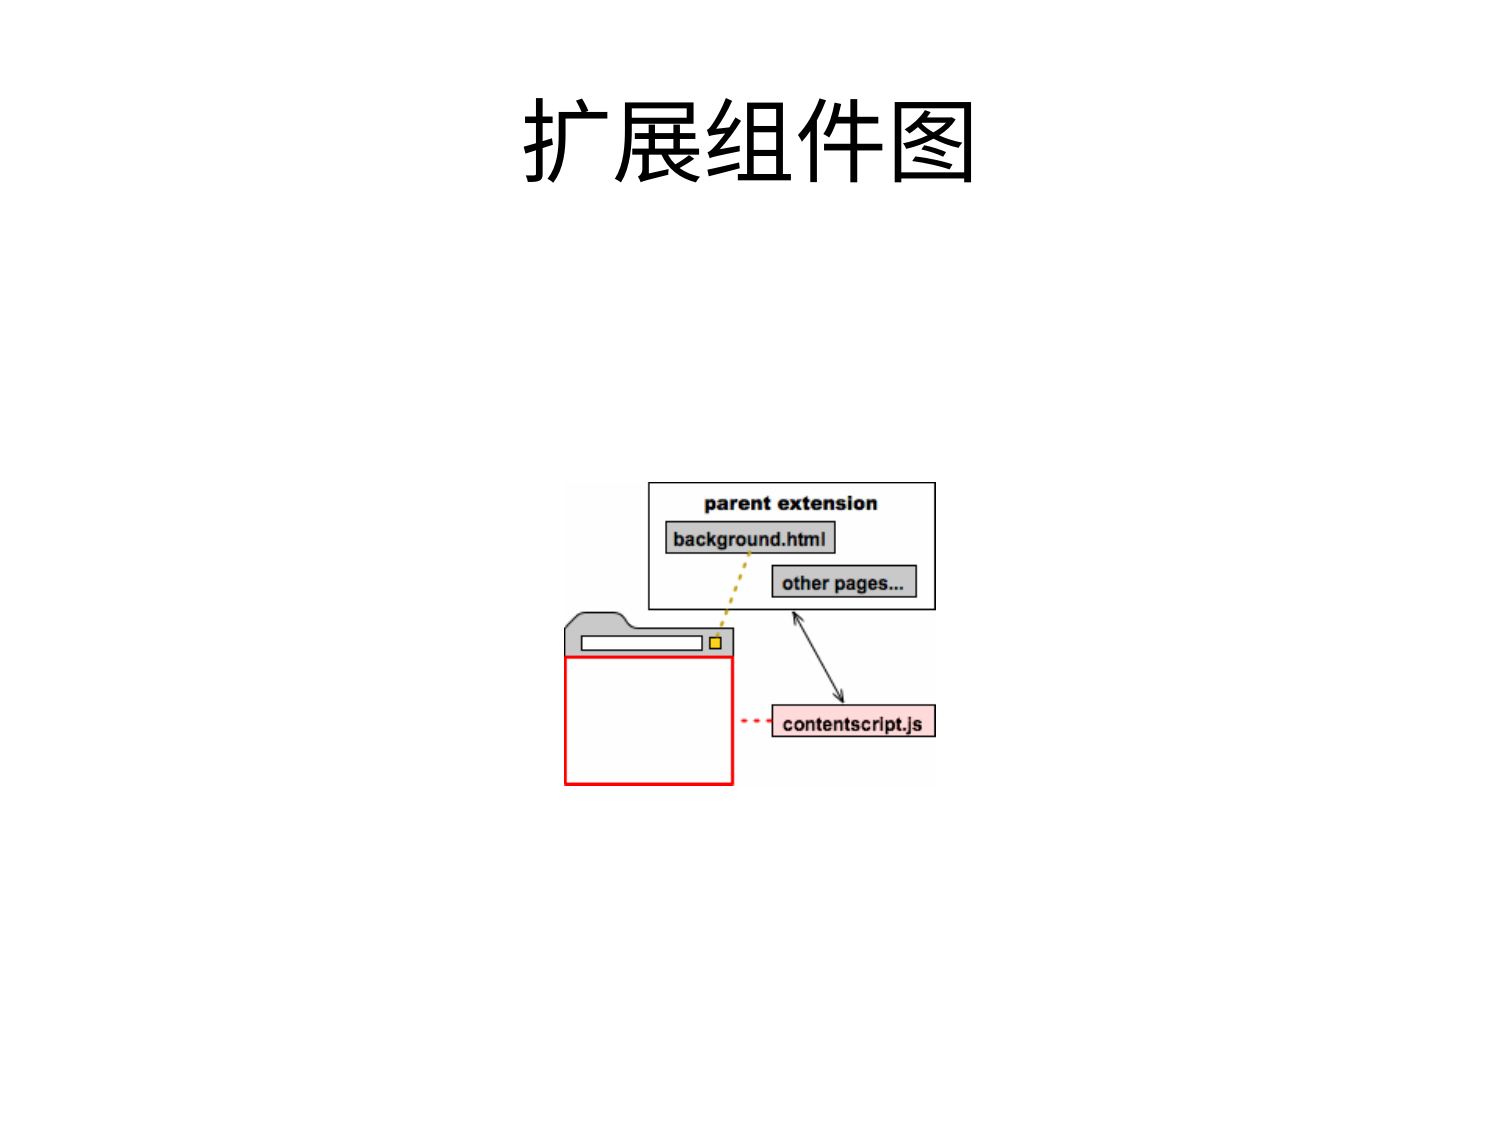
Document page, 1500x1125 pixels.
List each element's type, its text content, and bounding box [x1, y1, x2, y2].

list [563, 481, 937, 786]
title 扩展组件图 [75, 45, 1425, 233]
